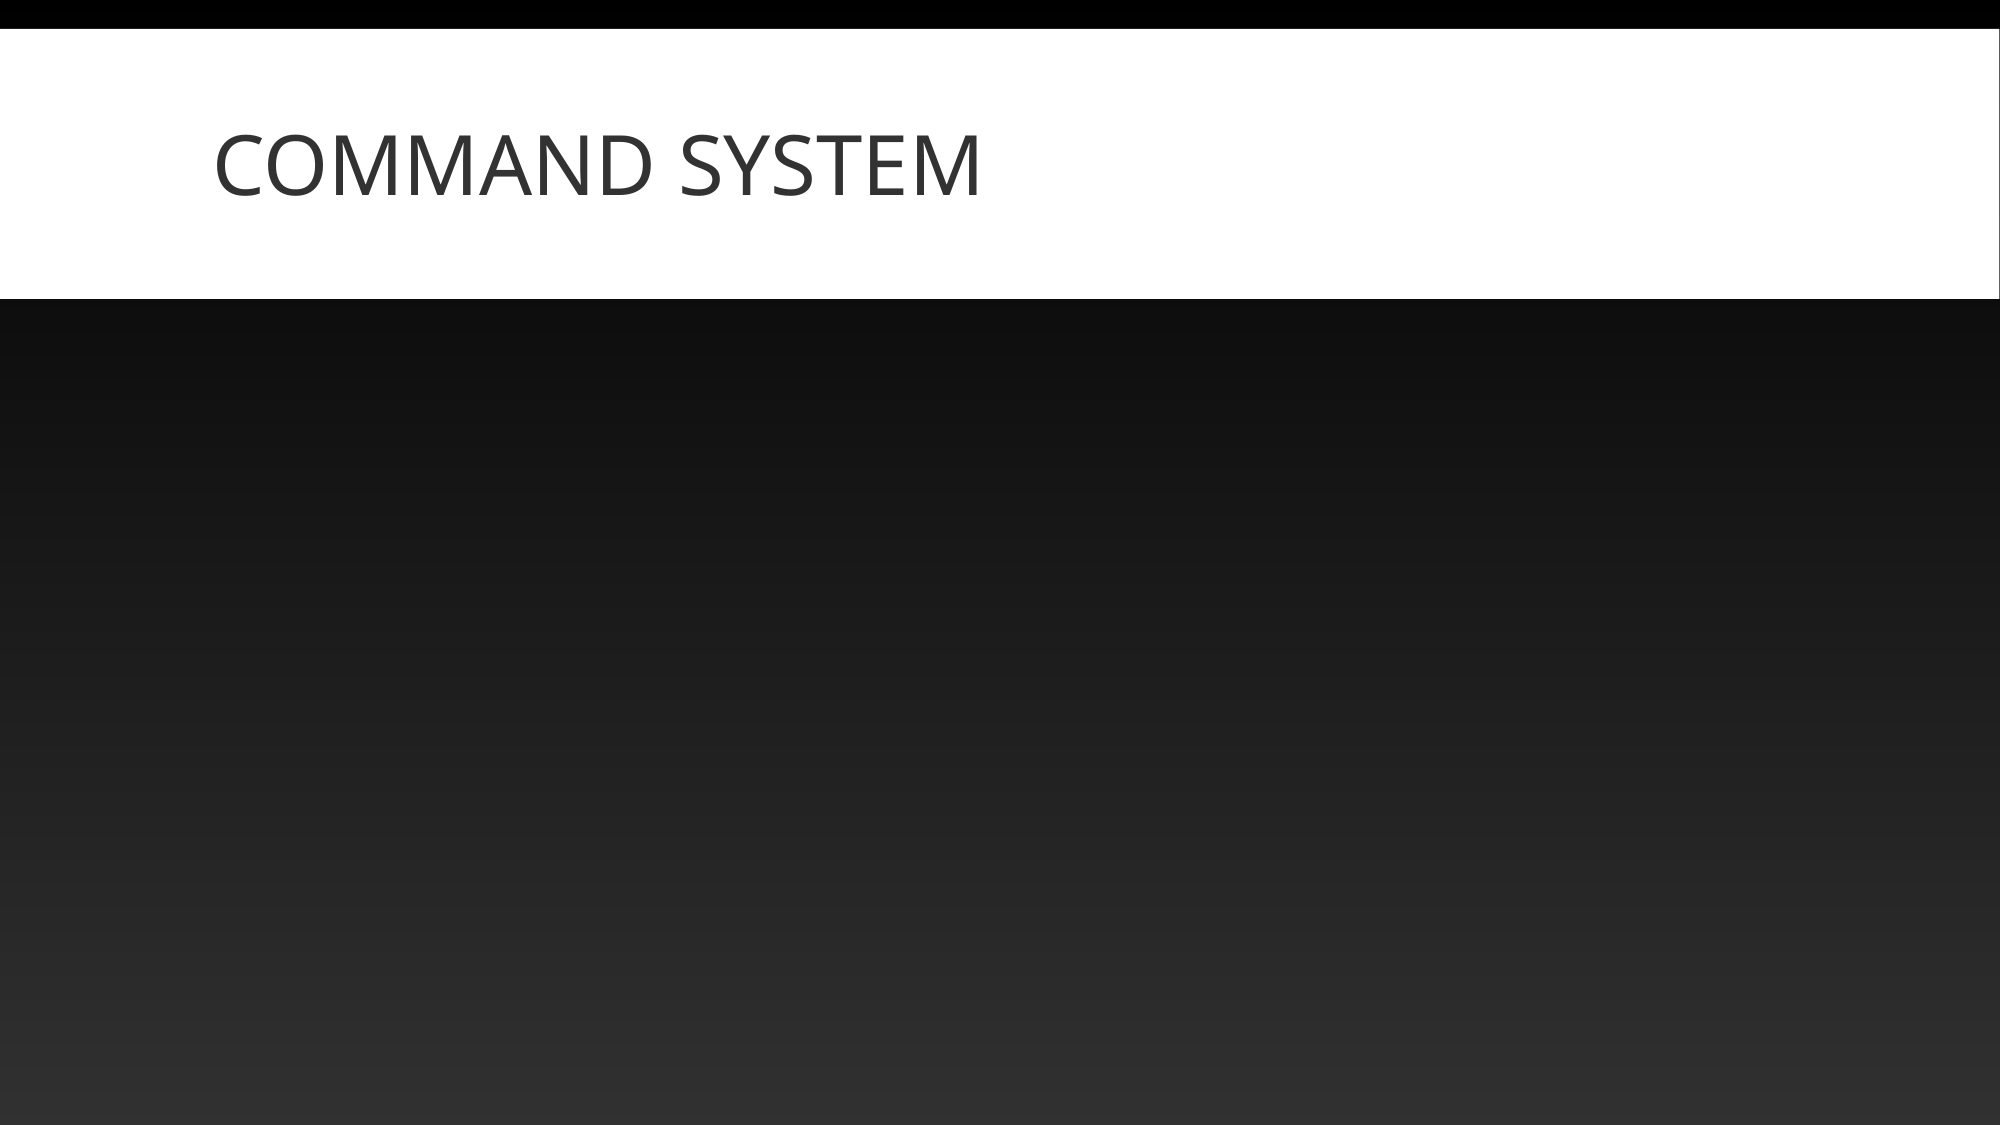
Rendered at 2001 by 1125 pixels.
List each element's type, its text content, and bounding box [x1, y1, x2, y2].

title Command system [197, 46, 1803, 295]
